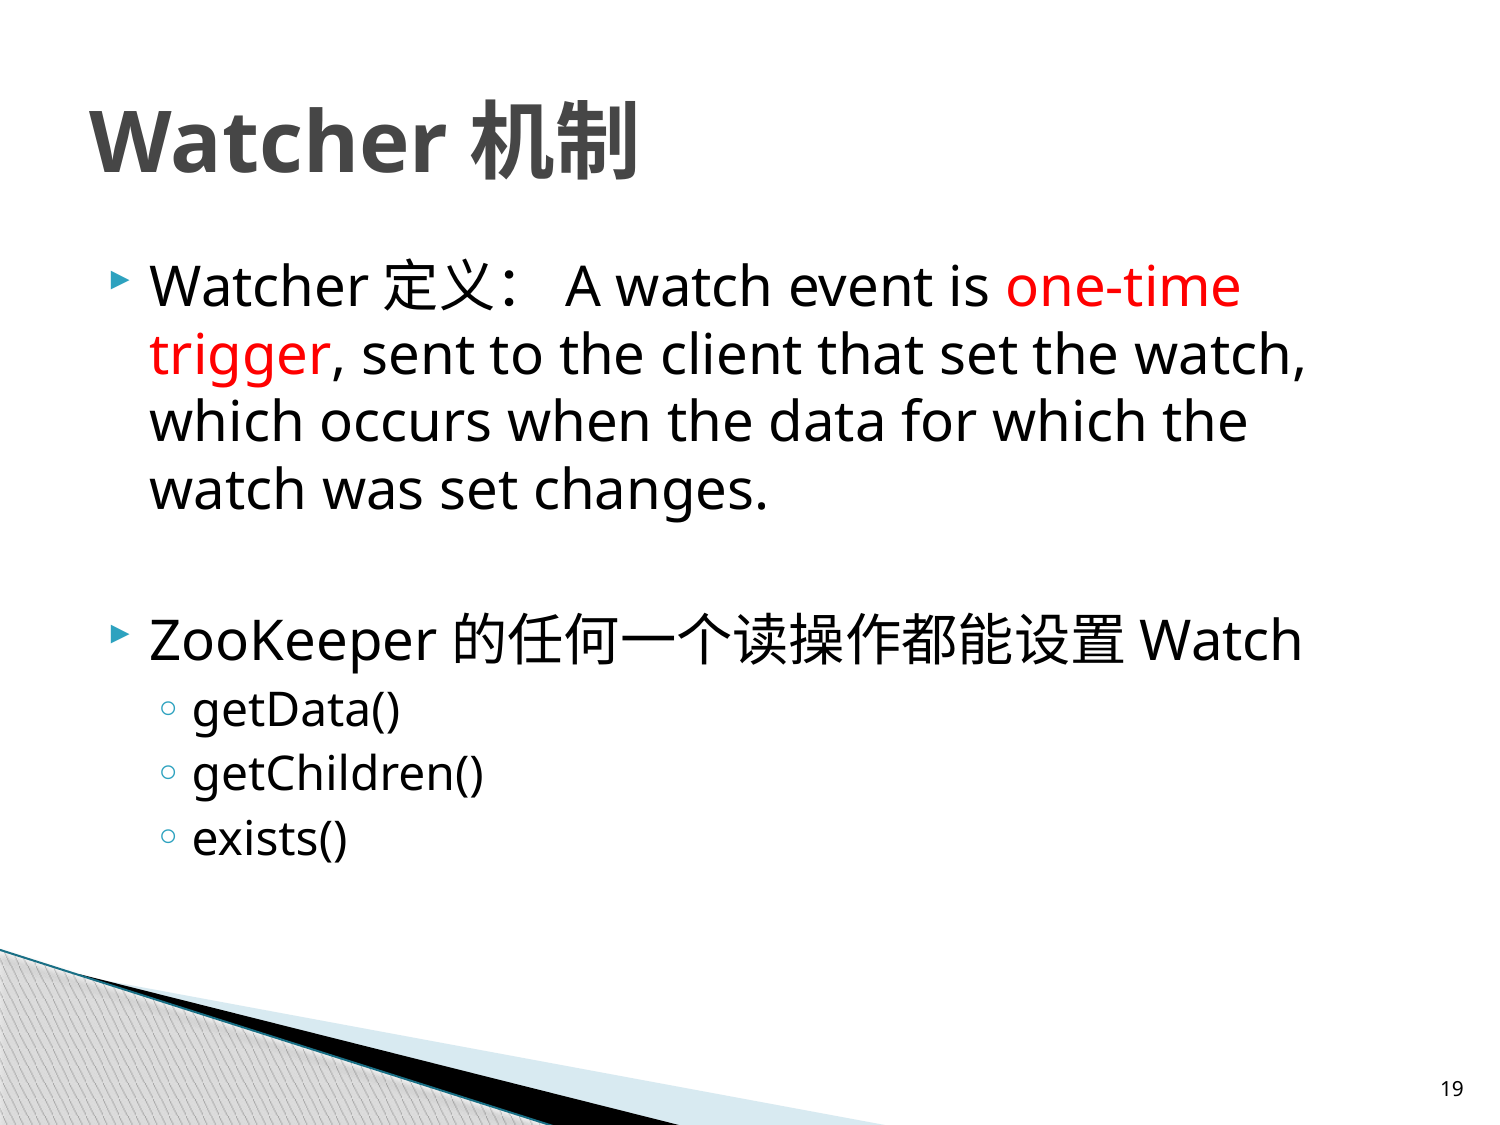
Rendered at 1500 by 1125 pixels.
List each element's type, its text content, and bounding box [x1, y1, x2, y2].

slide_number 19 [1418, 1051, 1479, 1112]
list Watcher定义：A watch event is one-time trigger, sent to the client that set the watch, which occurs when the data for which the watch was set changes. ZooKeeper的任何一个读操作都能设置Watch getData() getChildren() exists() [75, 243, 1425, 986]
title Watcher机制 [75, 45, 1425, 233]
